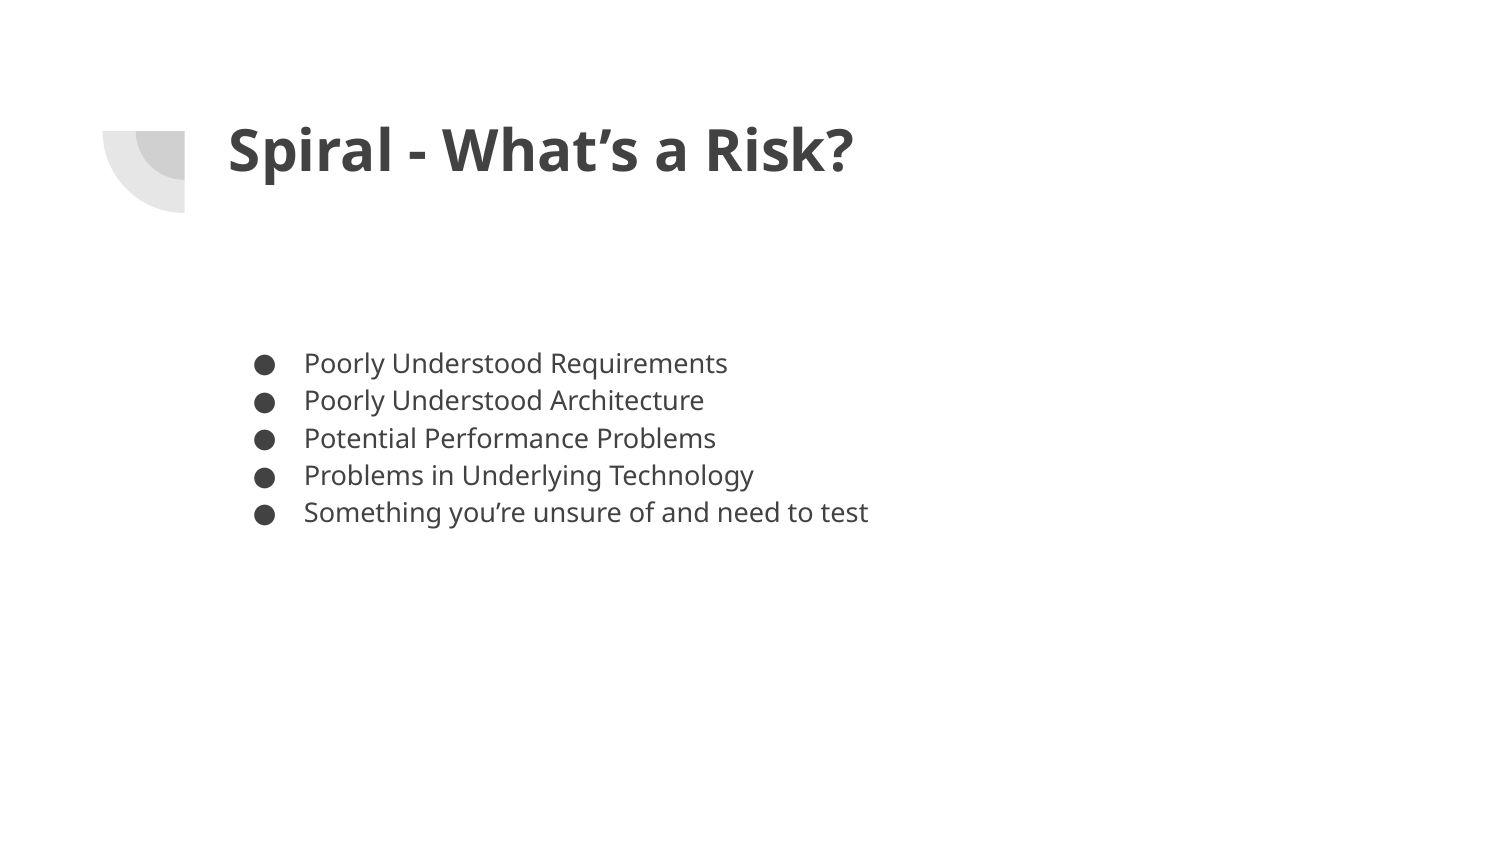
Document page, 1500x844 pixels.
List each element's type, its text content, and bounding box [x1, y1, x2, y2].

title Spiral - What’s a Risk? [213, 98, 1368, 263]
list Poorly Understood Requirements Poorly Understood Architecture Potential Performance Problems Problems in Underlying Technology Something you’re unsure of and need to test [213, 326, 1368, 744]
